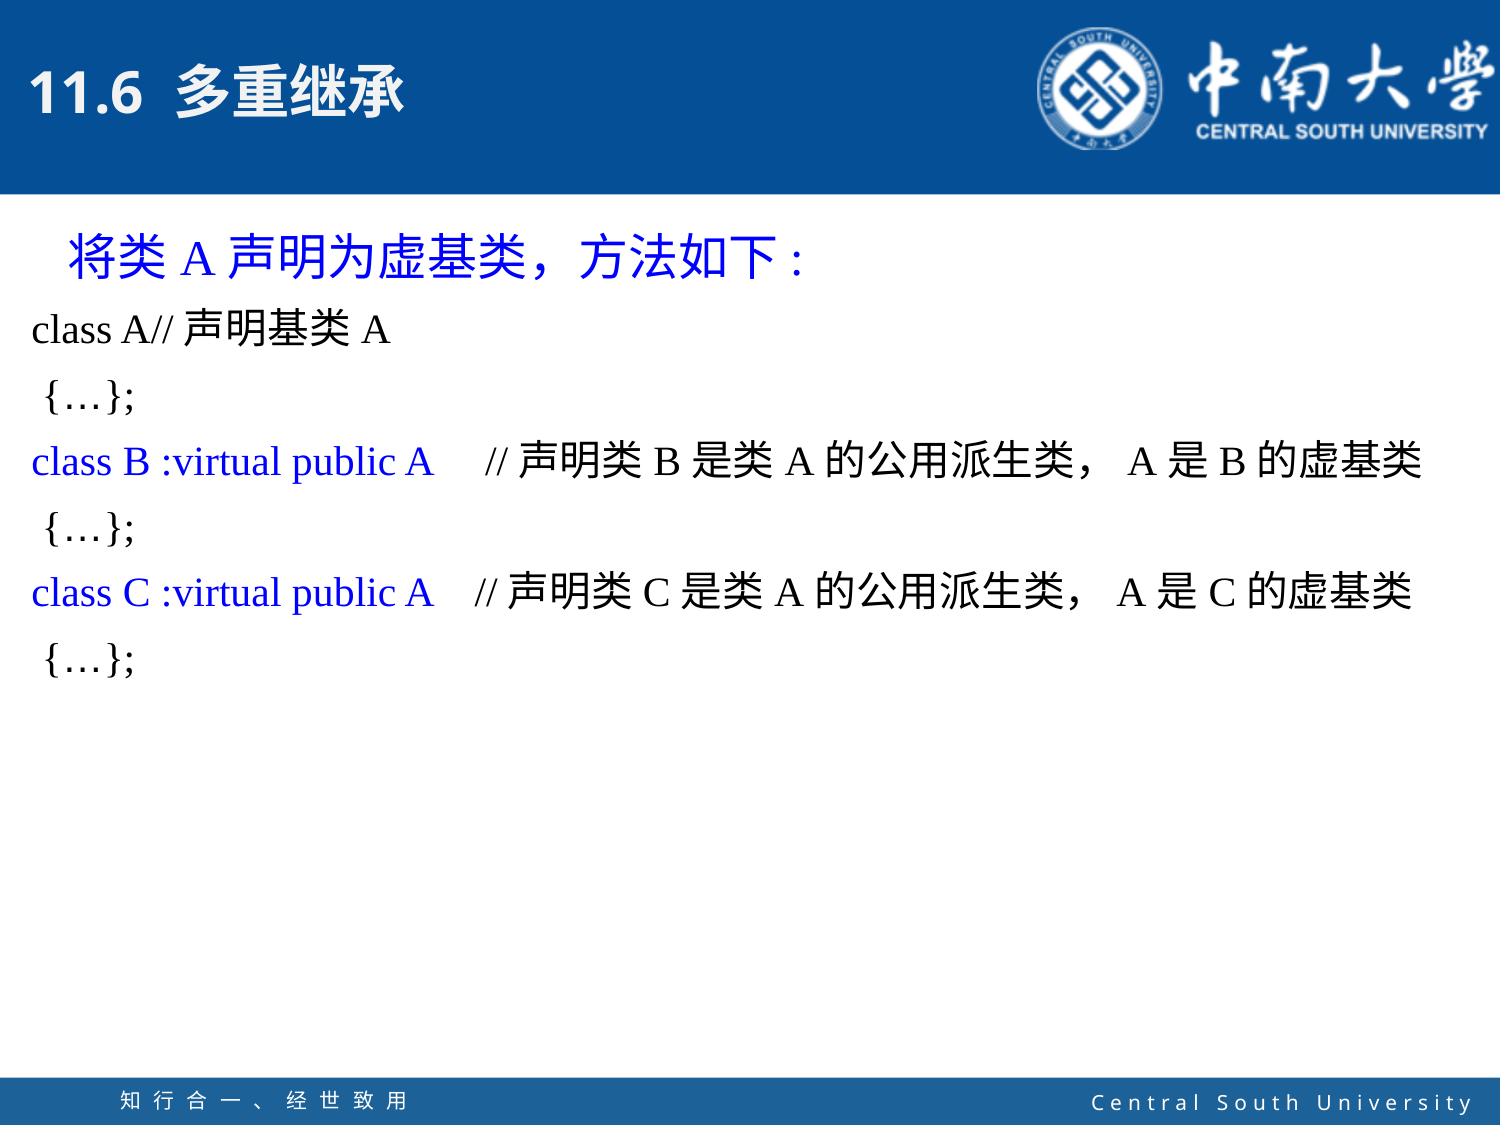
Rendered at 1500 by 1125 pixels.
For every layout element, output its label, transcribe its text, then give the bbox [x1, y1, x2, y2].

text_box [0, 1077, 1500, 1125]
picture [1030, 25, 1500, 155]
text_box 知行合一、经世致用 [105, 1080, 423, 1120]
text_box Central South University [1076, 1082, 1486, 1123]
text_box 将类A声明为虚基类，方法如下: class A//声明基类A {…}; class B :virtual public A //声明类B是类A的公用派生类，A是B的虚基类 {…}; class C :virtual public A //声明类C是类A的公用派生类，A是C的虚基类 {…}; [16, 225, 1450, 705]
